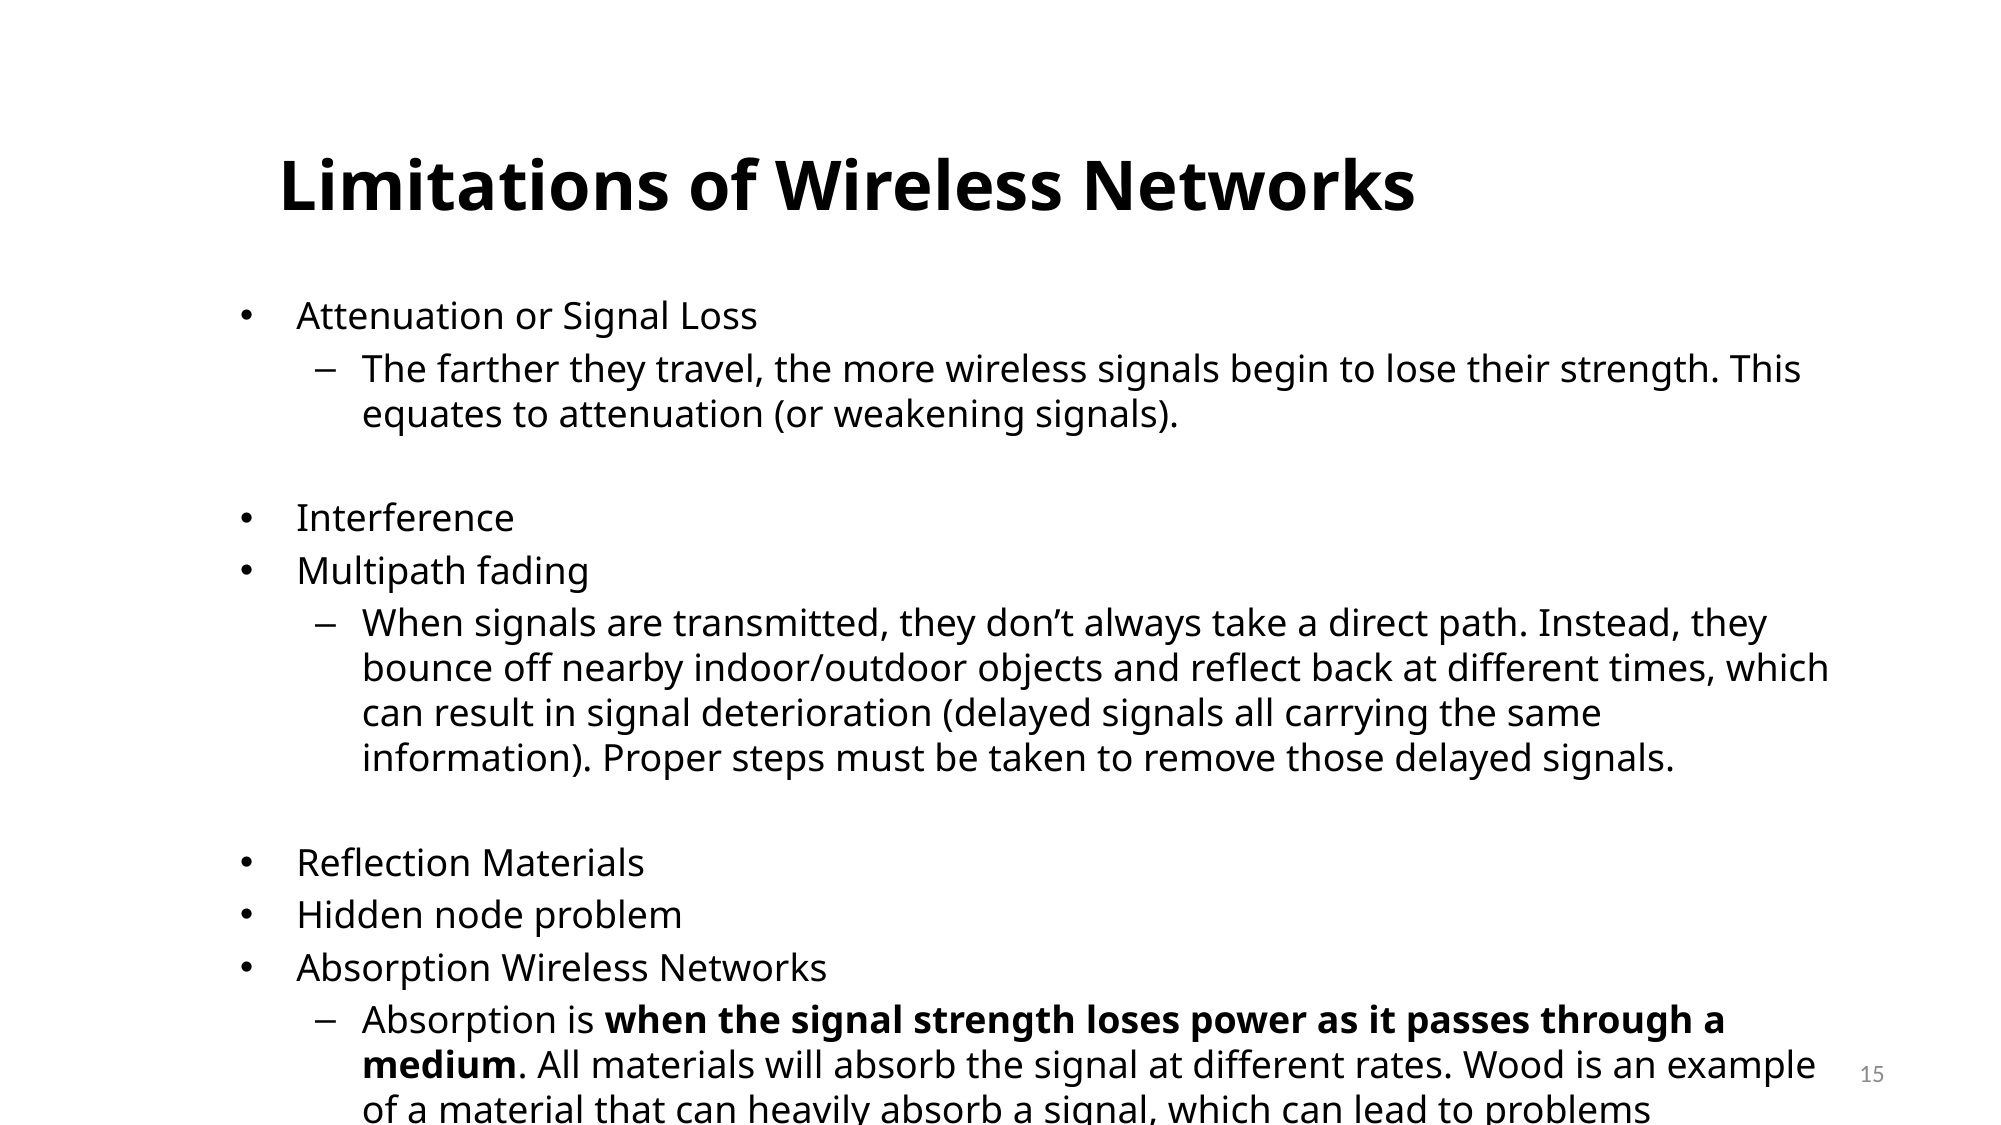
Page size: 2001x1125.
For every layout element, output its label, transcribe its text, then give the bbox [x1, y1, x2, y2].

list Attenuation or Signal Loss The farther they travel, the more wireless signals begin to lose their strength. This equates to attenuation (or weakening signals). Interference Multipath fading When signals are transmitted, they don’t always take a direct path. Instead, they bounce off nearby indoor/outdoor objects and reflect back at different times, which can result in signal deterioration (delayed signals all carrying the same information). Proper steps must be taken to remove those delayed signals. Reflection Materials Hidden node problem Absorption Wireless Networks Absorption is when the signal strength loses power as it passes through a medium. All materials will absorb the signal at different rates. Wood is an example of a material that can heavily absorb a signal, which can lead to problems [225, 284, 1850, 1125]
slide_number 15 [1433, 1042, 1900, 1103]
title Limitations of Wireless Networks [162, 134, 1535, 275]
